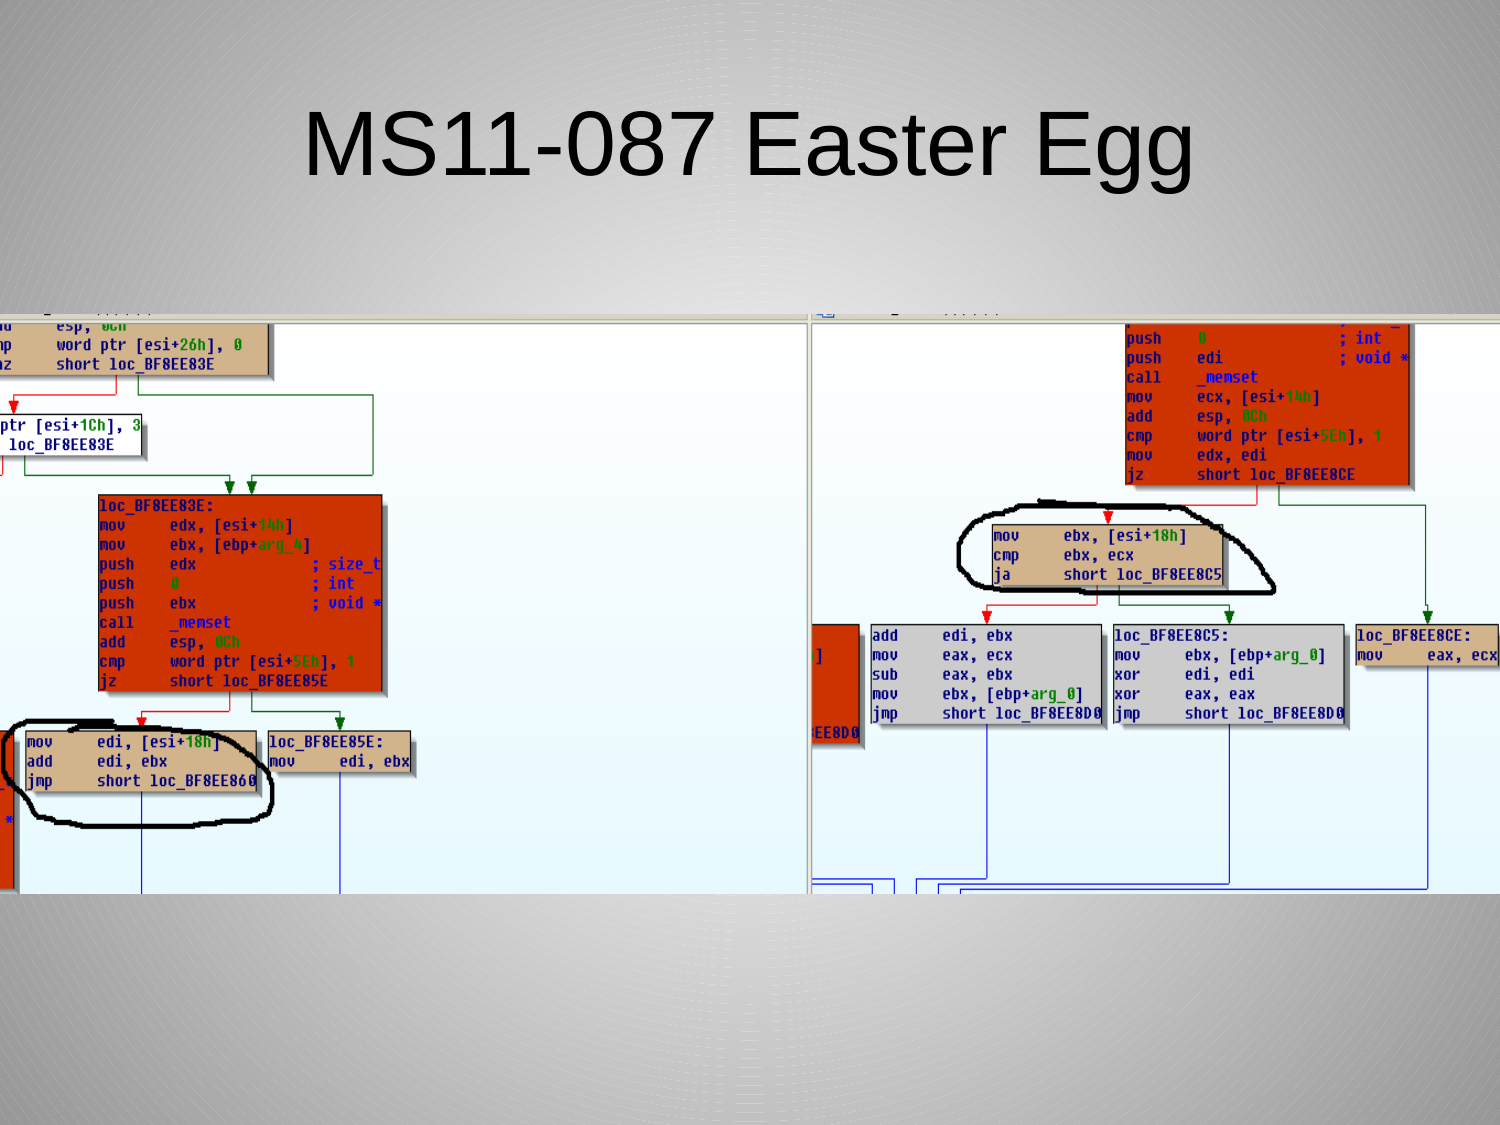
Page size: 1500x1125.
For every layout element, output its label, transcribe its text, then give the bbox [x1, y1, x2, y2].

picture [0, 314, 1500, 894]
title MS11-087 Easter Egg [75, 45, 1425, 233]
